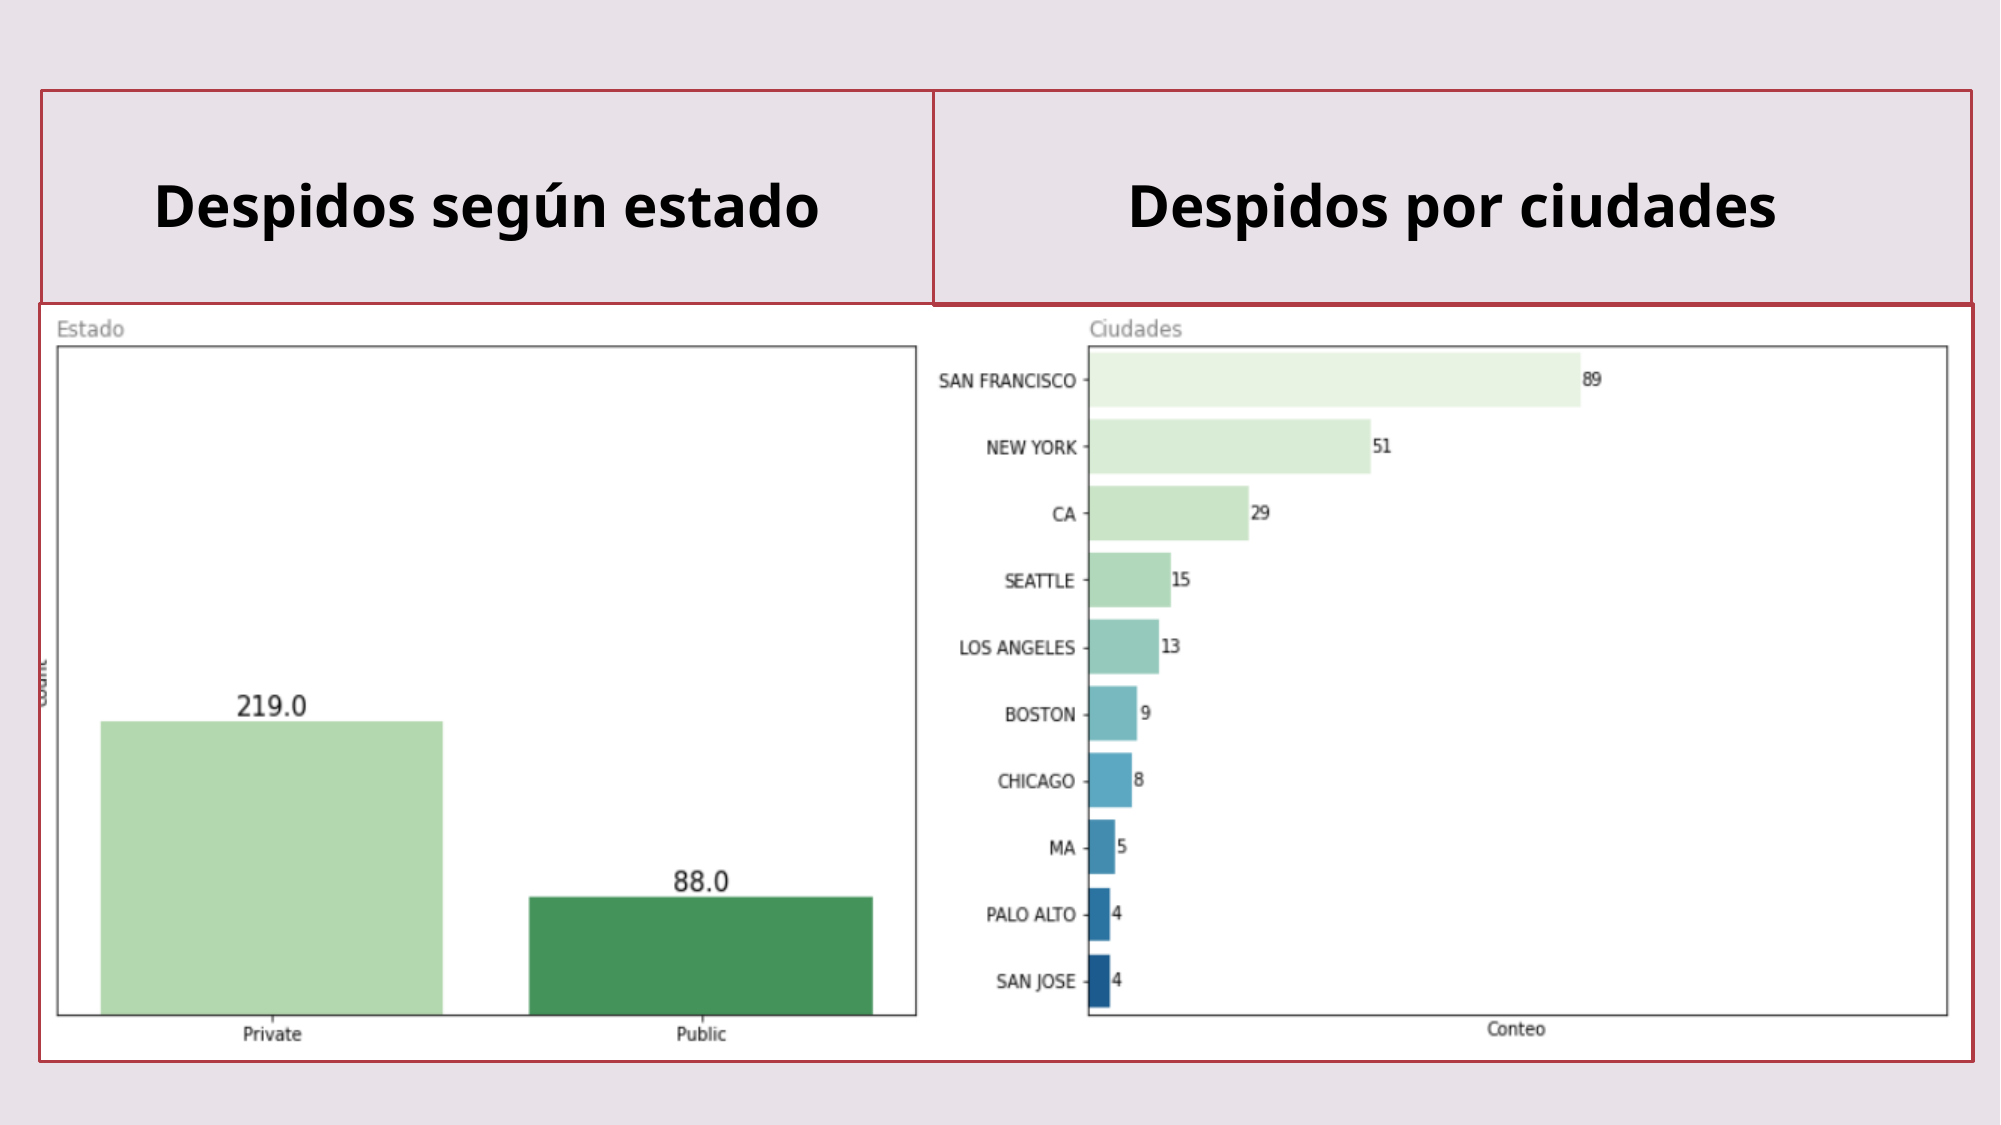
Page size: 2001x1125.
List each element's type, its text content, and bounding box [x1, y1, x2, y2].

picture [41, 304, 1972, 1060]
title Despidos según estado [41, 90, 933, 302]
title Despidos por ciudades [933, 90, 1972, 302]
